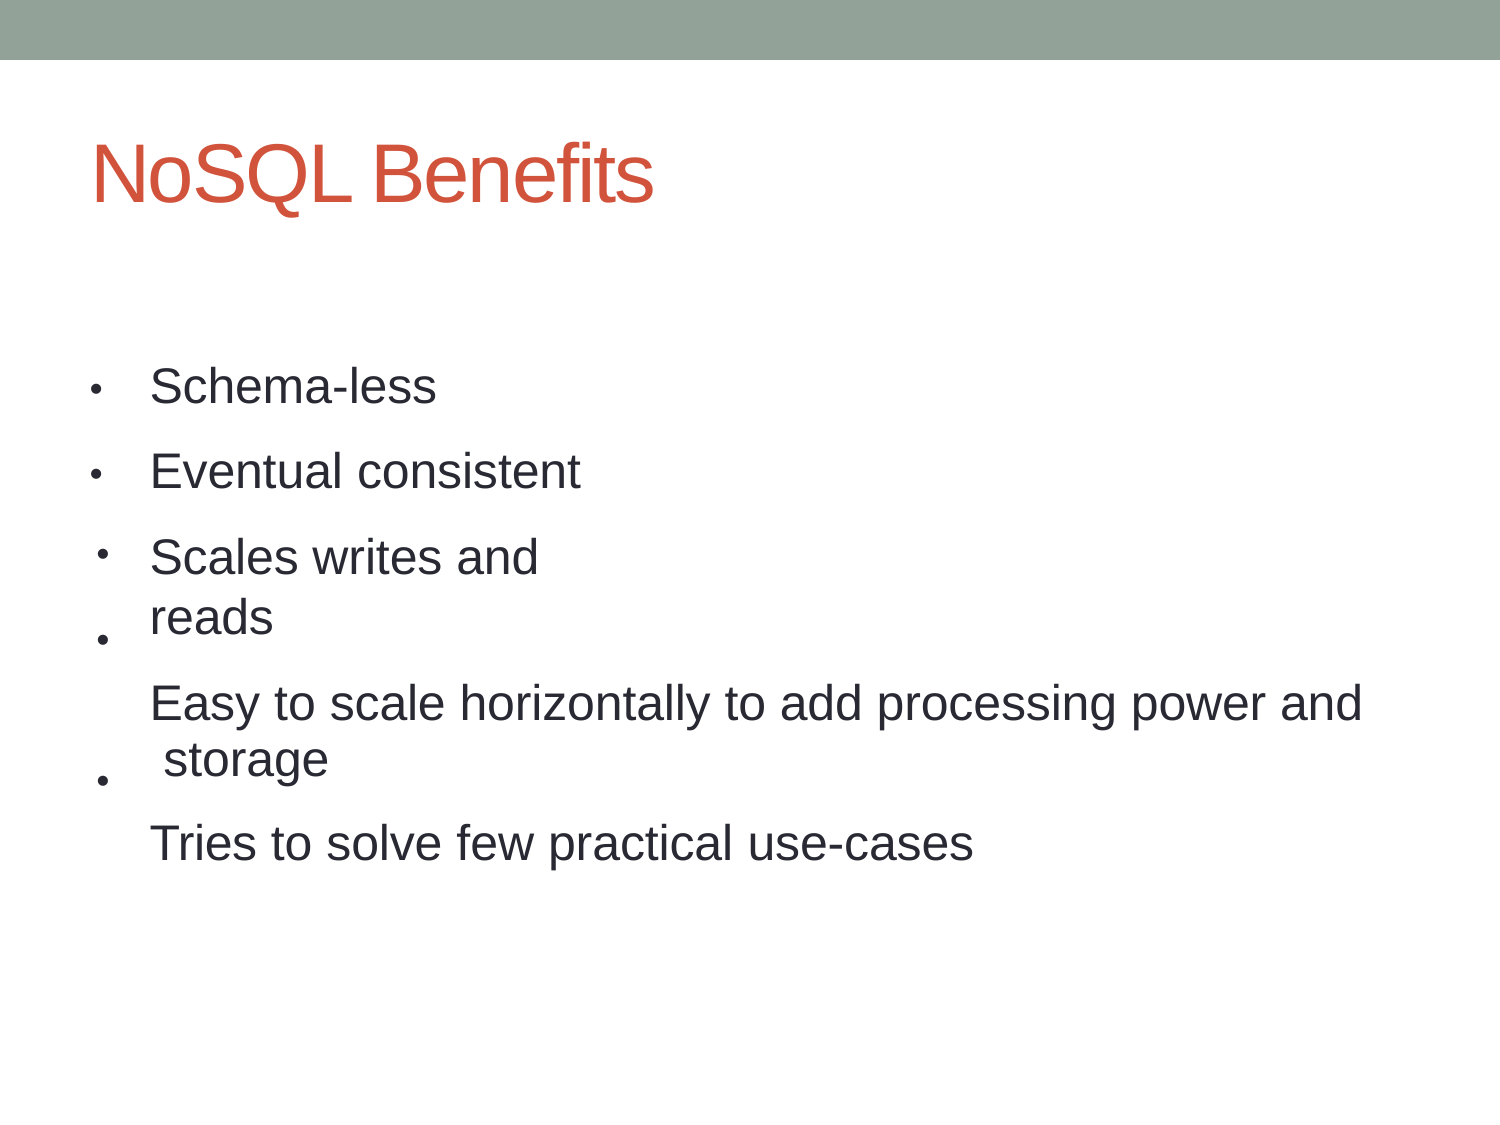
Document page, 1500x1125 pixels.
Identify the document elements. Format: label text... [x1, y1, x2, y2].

text_box ● [87, 370, 110, 400]
text_box ● [87, 456, 110, 486]
text_box ● [94, 536, 117, 566]
text_box ● [94, 621, 117, 651]
text_box Schema-less Eventual consistent Scales writes and reads Easy to scale horizontally to add processing power and storage Tries to solve few practical use-cases [147, 326, 1371, 871]
text_box ● [94, 762, 117, 792]
title NoSQL Benefits [75, 87, 1425, 250]
